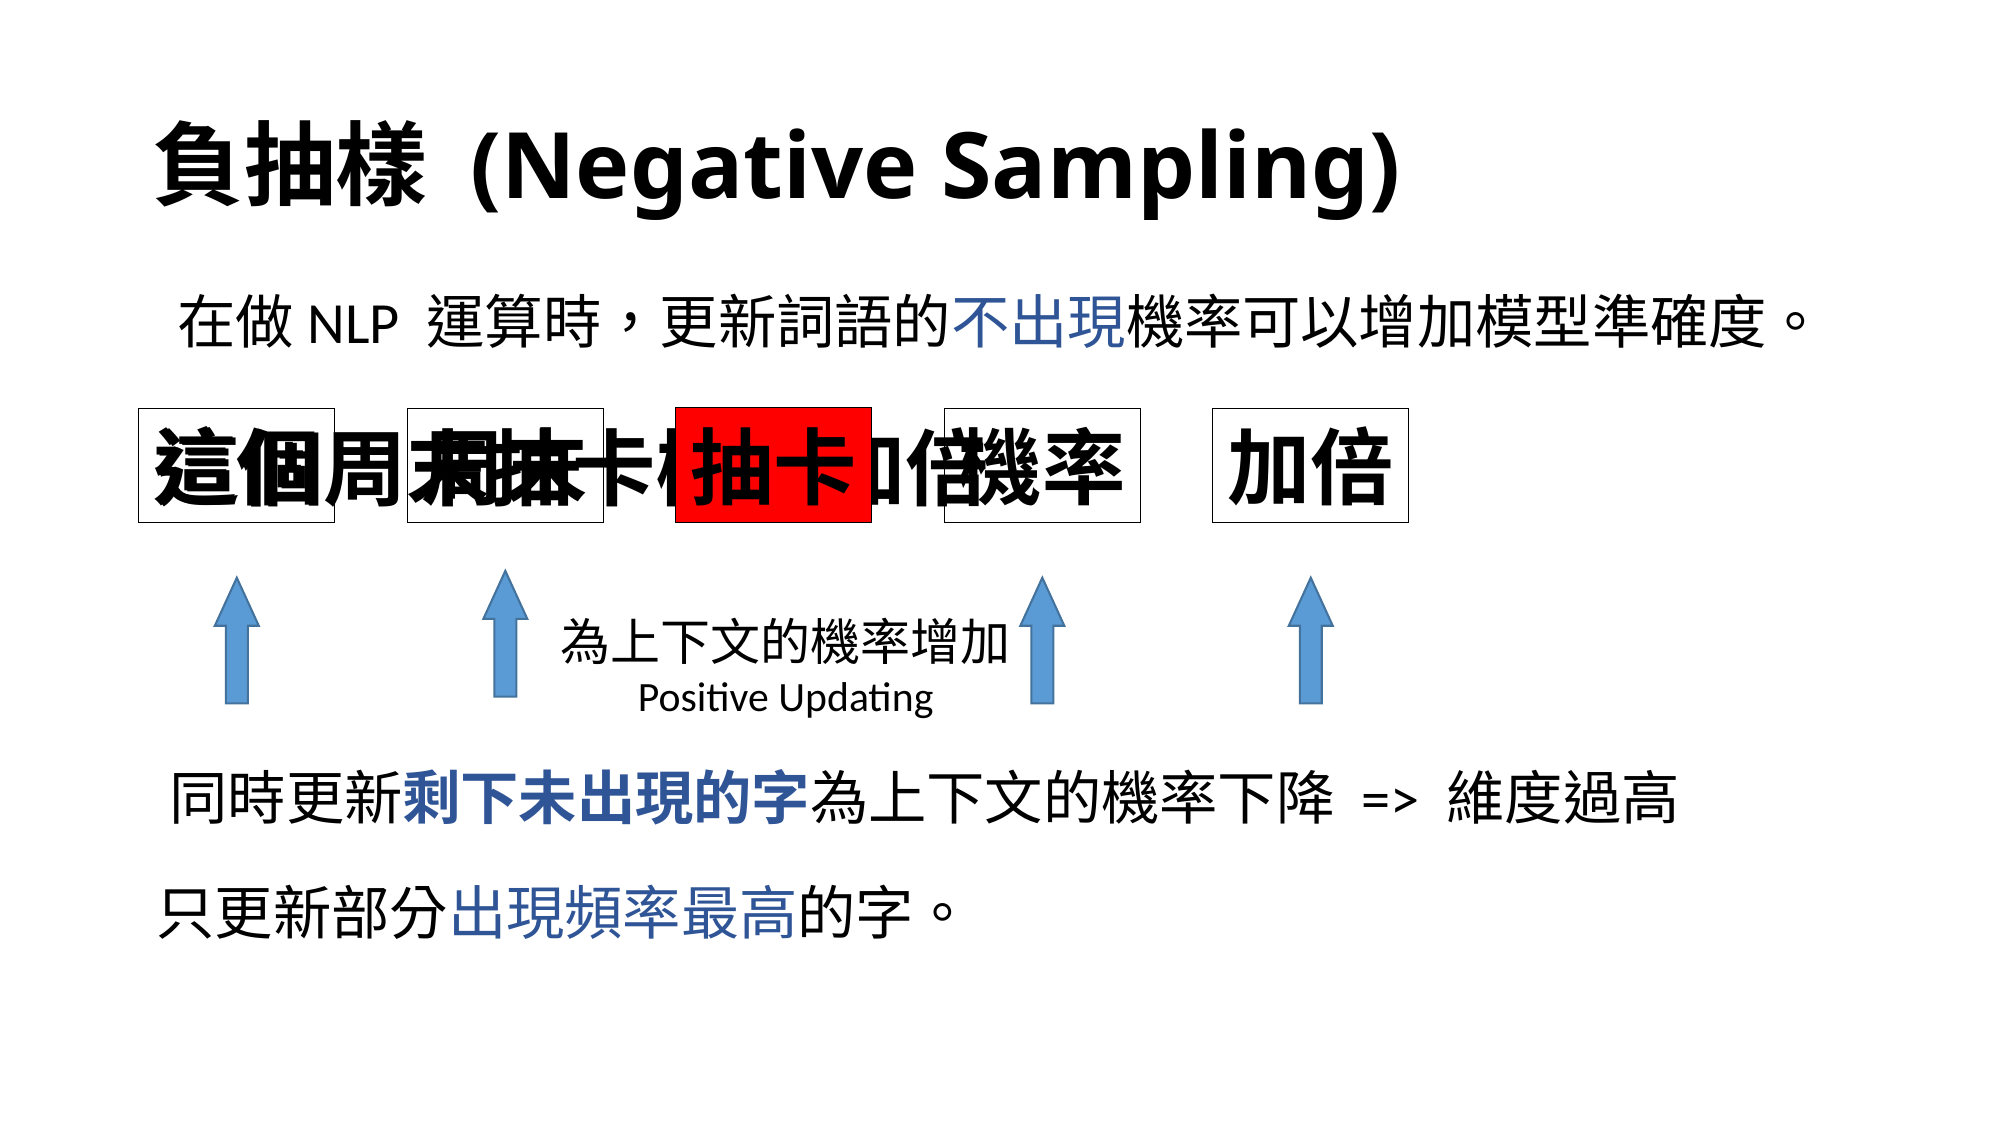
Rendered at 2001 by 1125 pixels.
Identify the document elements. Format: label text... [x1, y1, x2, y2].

text_box 機率 [944, 408, 1141, 523]
text_box [213, 575, 261, 705]
text_box 只更新部分出現頻率最高的字。 [142, 869, 988, 999]
text_box [1026, 575, 1066, 705]
text_box 抽卡 [675, 407, 872, 523]
text_box [481, 568, 529, 698]
text_box 周末 [407, 408, 604, 523]
text_box 在做NLP 運算時，更新詞語的不出現機率可以增加模型準確度。 [162, 277, 1840, 408]
text_box 為上下文的機率增加 Positive Updating [545, 602, 1026, 728]
text_box 這個周末抽卡機率加倍 [142, 408, 1024, 524]
text_box [1287, 575, 1335, 705]
text_box 加倍 [1212, 408, 1409, 523]
text_box 同時更新剩下未出現的字為上下文的機率下降 => 維度過高 [154, 753, 1695, 839]
text_box 這個 [138, 408, 335, 523]
title 負抽樣 (Negative Sampling) [137, 59, 1863, 278]
